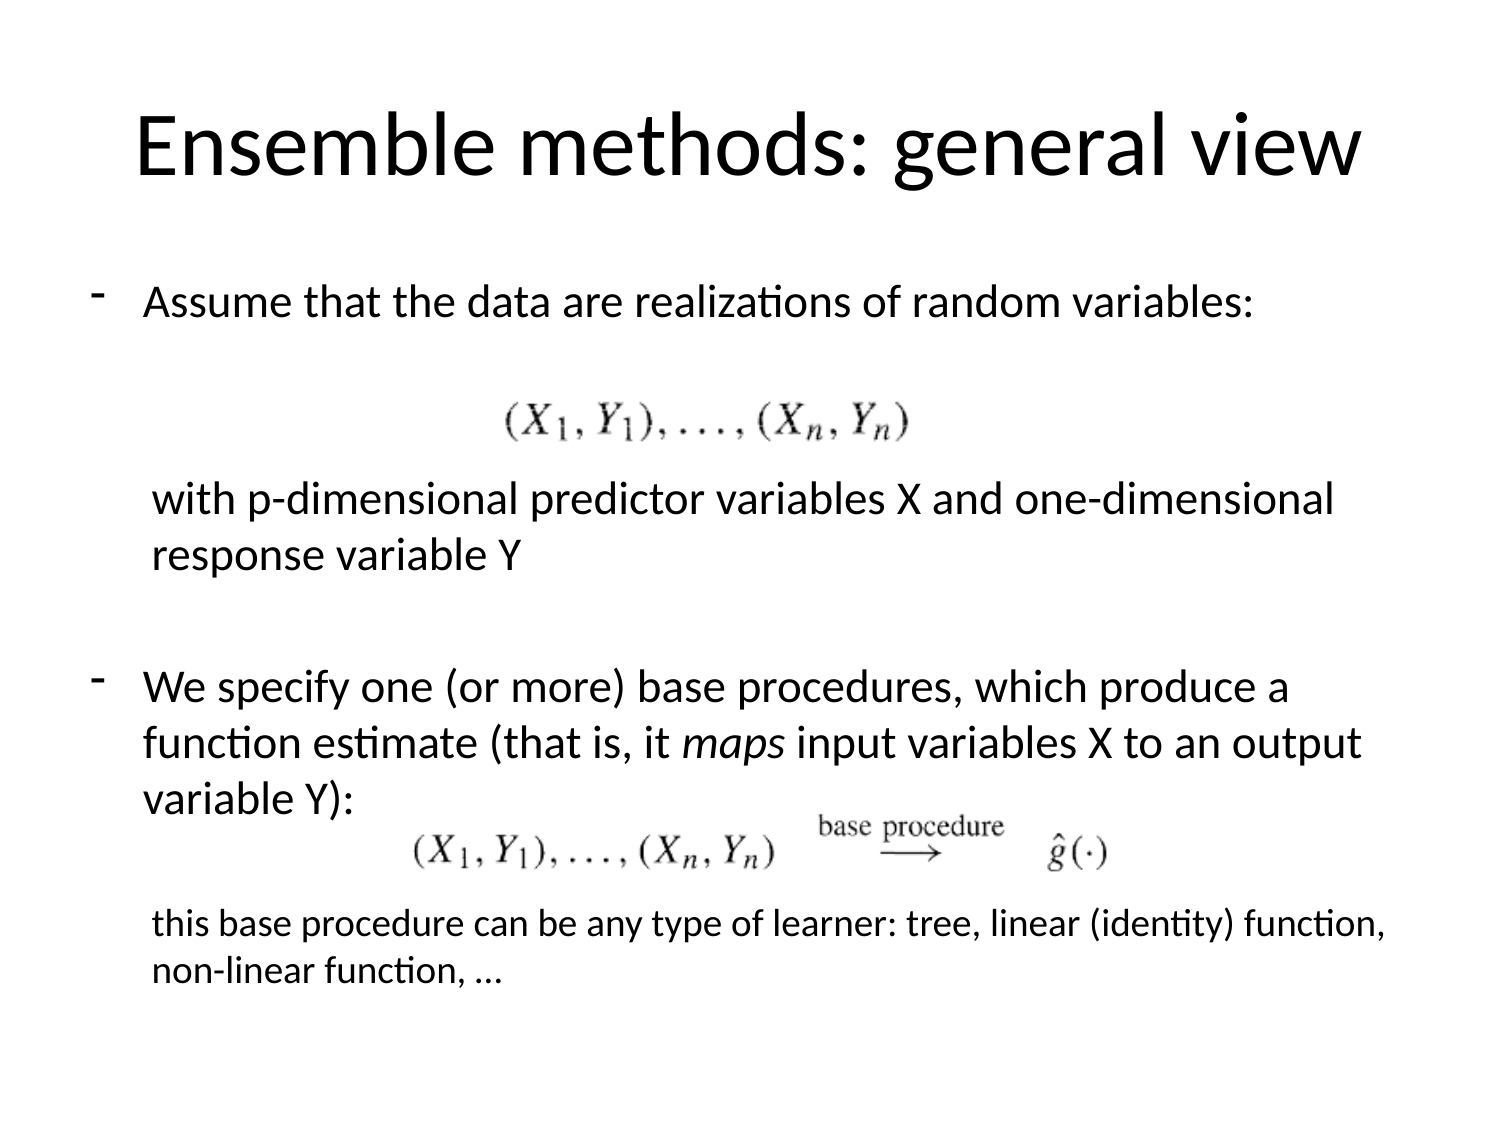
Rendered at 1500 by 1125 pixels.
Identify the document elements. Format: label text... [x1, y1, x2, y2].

picture [407, 798, 1111, 882]
list Assume that the data are realizations of random variables: with p-dimensional predictor variables X and one-dimensional response variable Y We specify one (or more) base procedures, which produce a function estimate (that is, it maps input variables X to an output variable Y): this base procedure can be any type of learner: tree, linear (identity) function, non-linear function, … [75, 262, 1425, 1005]
title Ensemble methods: general view [75, 45, 1425, 233]
picture [489, 389, 935, 457]
